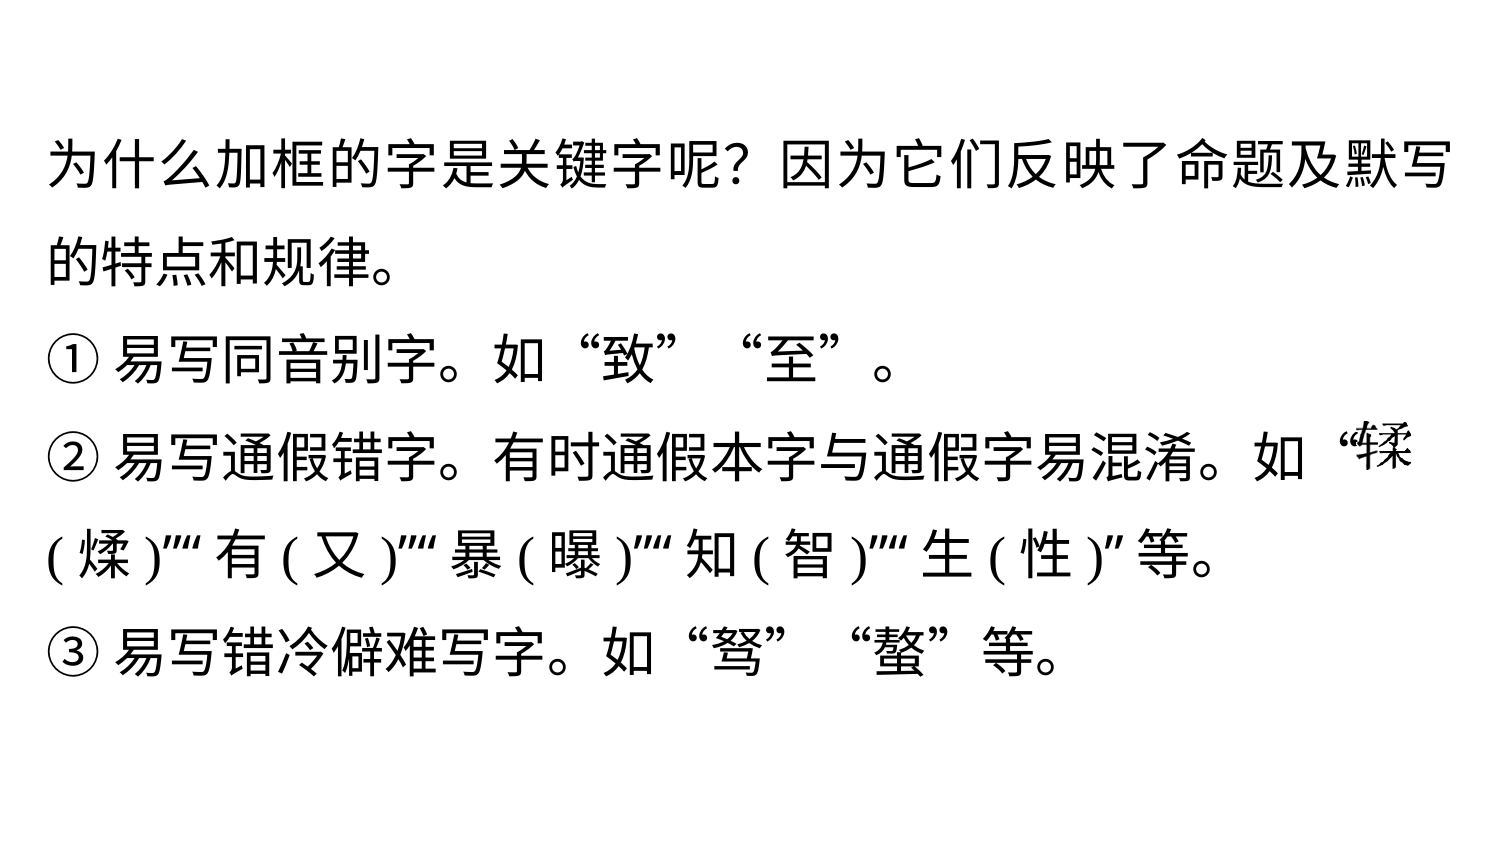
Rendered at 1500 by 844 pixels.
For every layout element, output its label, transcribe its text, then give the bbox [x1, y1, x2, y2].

text_box 为什么加框的字是关键字呢？因为它们反映了命题及默写的特点和规律。 ①易写同音别字。如“致”“至”。 ②易写通假错字。有时通假本字与通假字易混淆。如“ (煣)”“有(又)”“暴(曝)”“知(智)”“生(性)”等。 ③易写错冷僻难写字。如“驽”“螯”等。 [31, 90, 1470, 691]
picture [1356, 418, 1411, 473]
